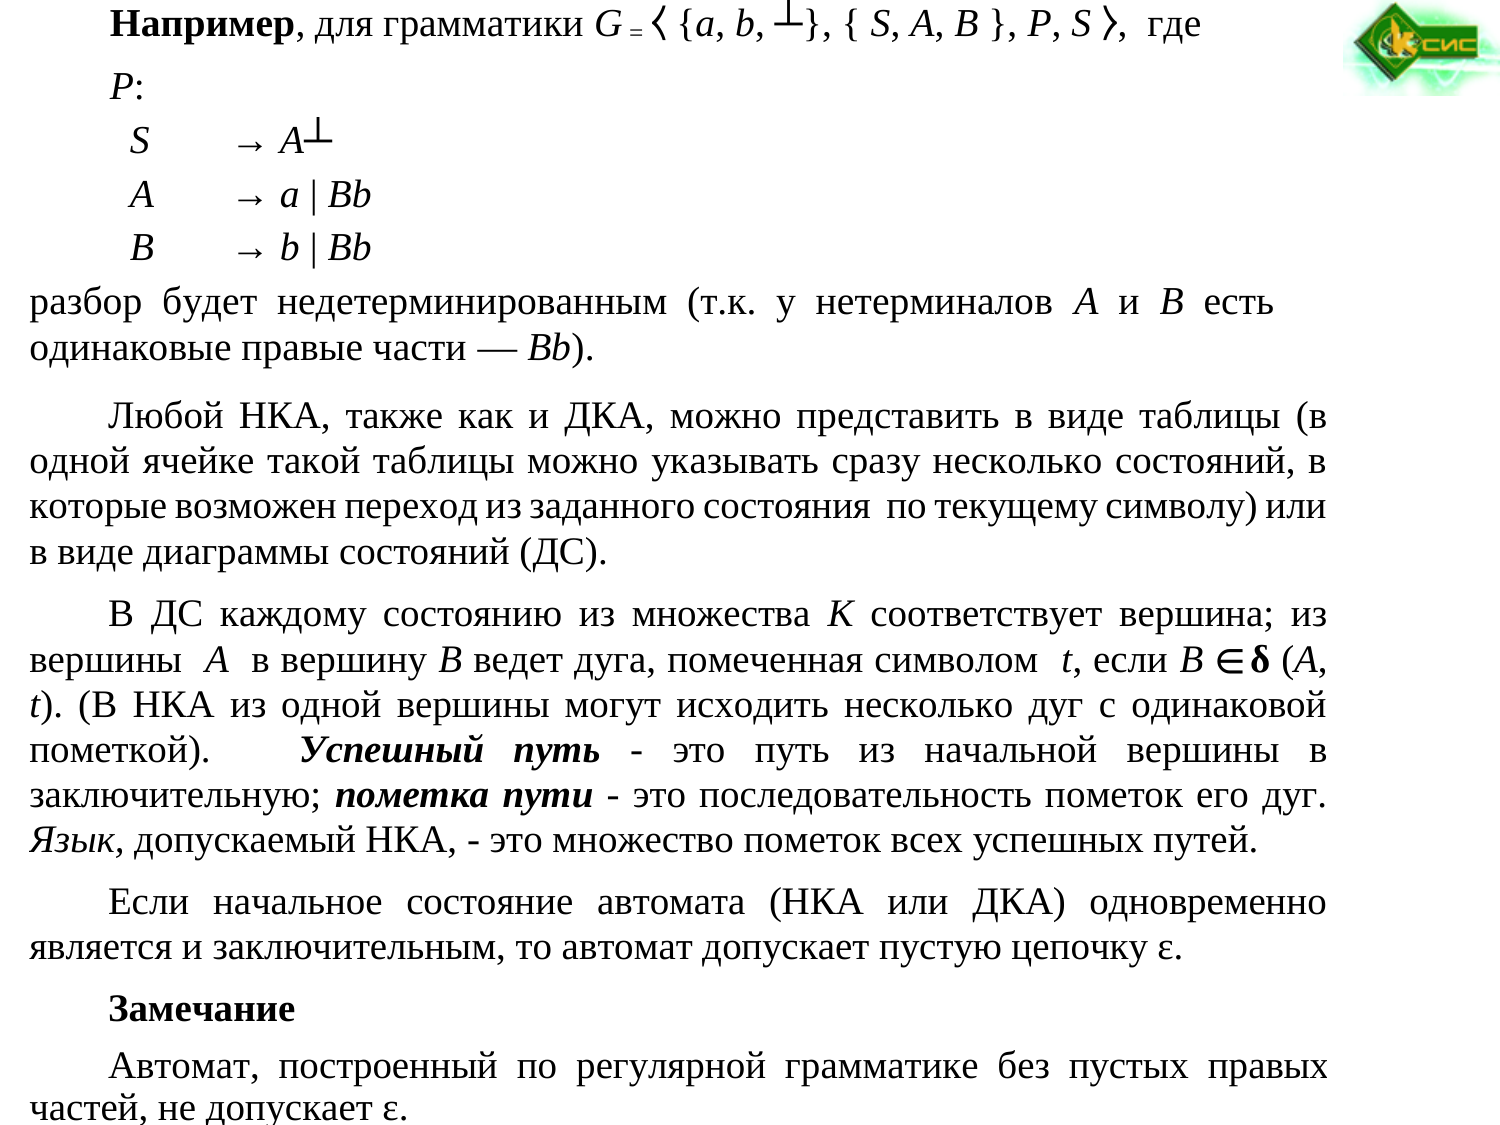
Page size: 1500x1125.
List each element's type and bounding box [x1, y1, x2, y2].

picture [29, 0, 1274, 389]
picture [1343, 0, 1500, 96]
picture [29, 393, 1327, 1125]
